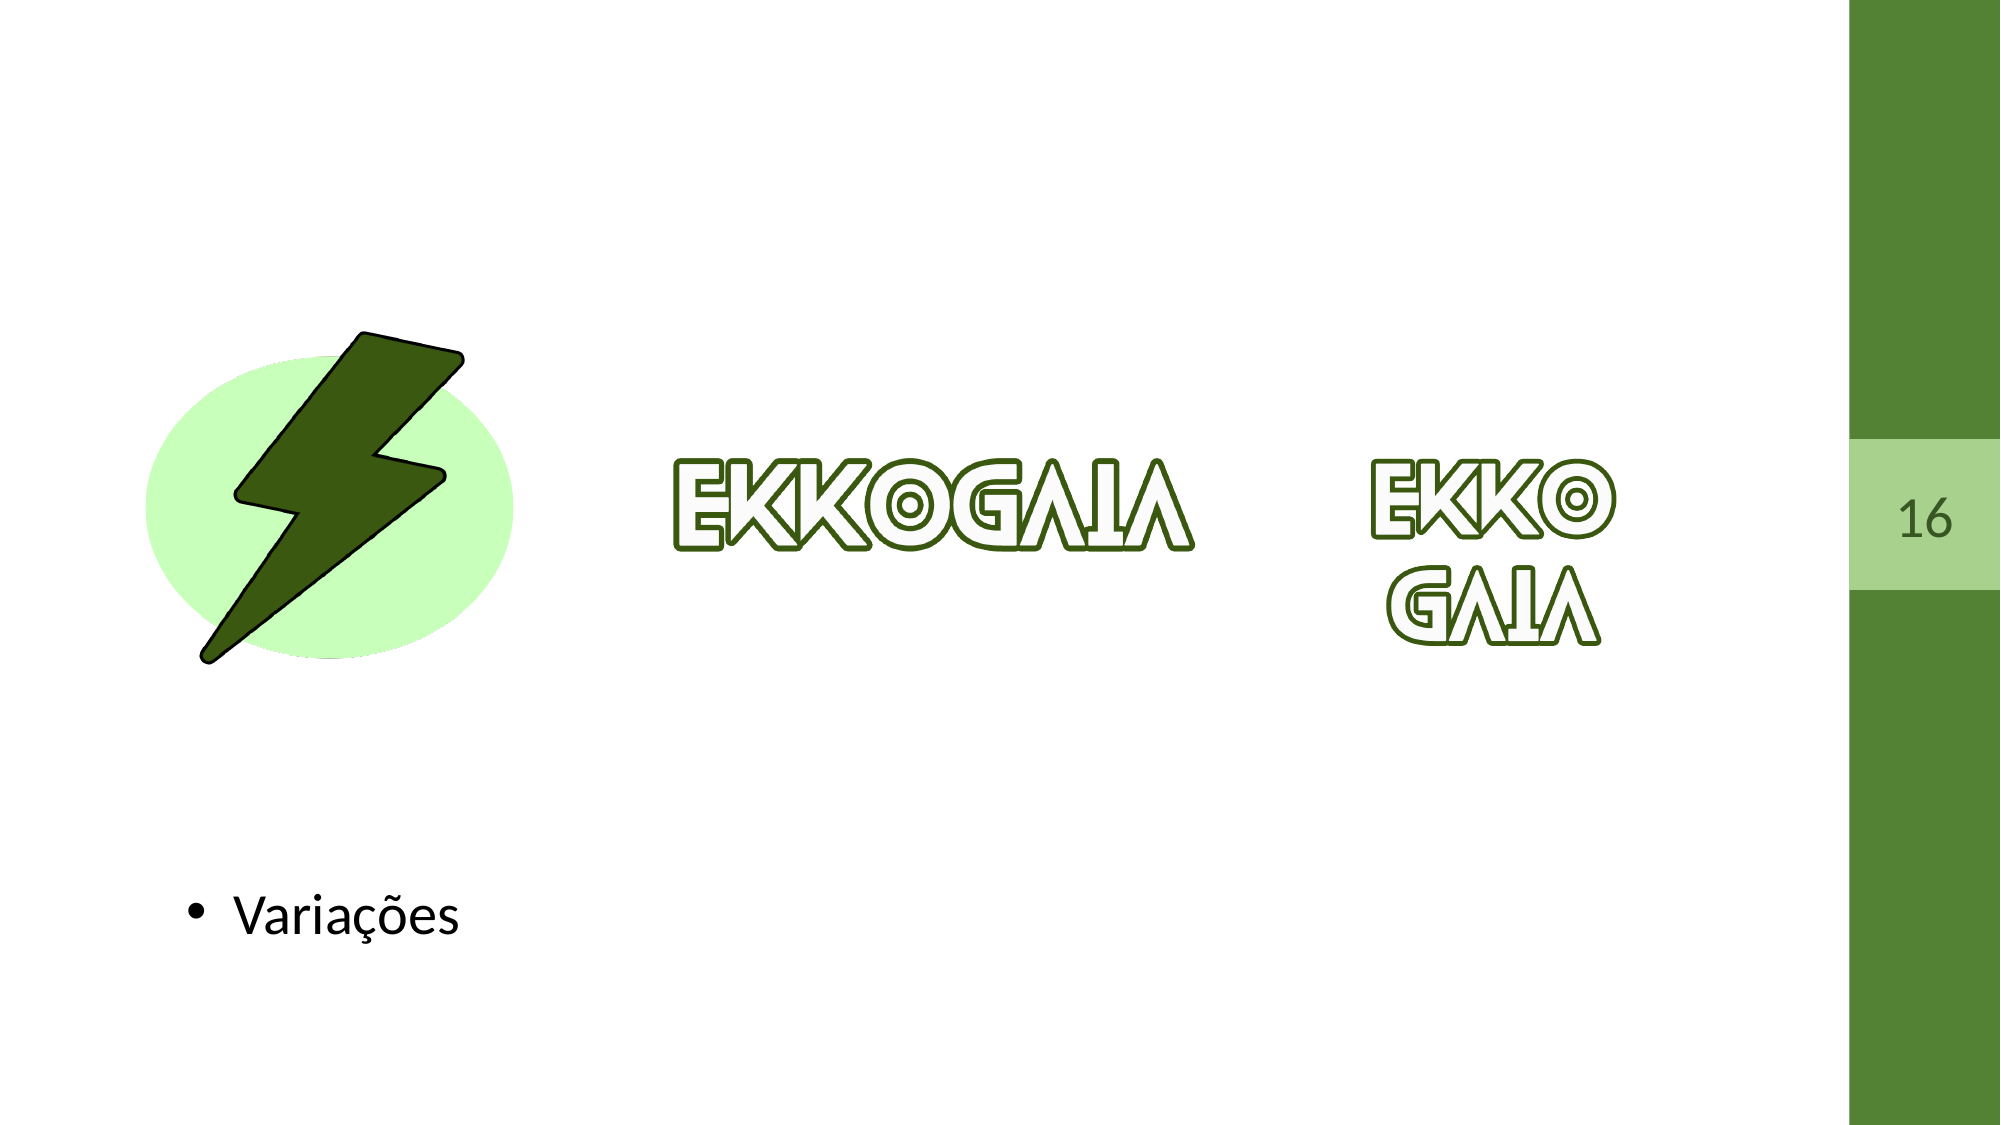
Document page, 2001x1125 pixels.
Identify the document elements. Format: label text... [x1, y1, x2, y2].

text_box Variações [171, 868, 622, 954]
text_box [1848, 0, 2000, 438]
text_box [1848, 591, 2000, 1125]
text_box 16 [1855, 438, 2000, 591]
picture [0, 259, 1855, 813]
